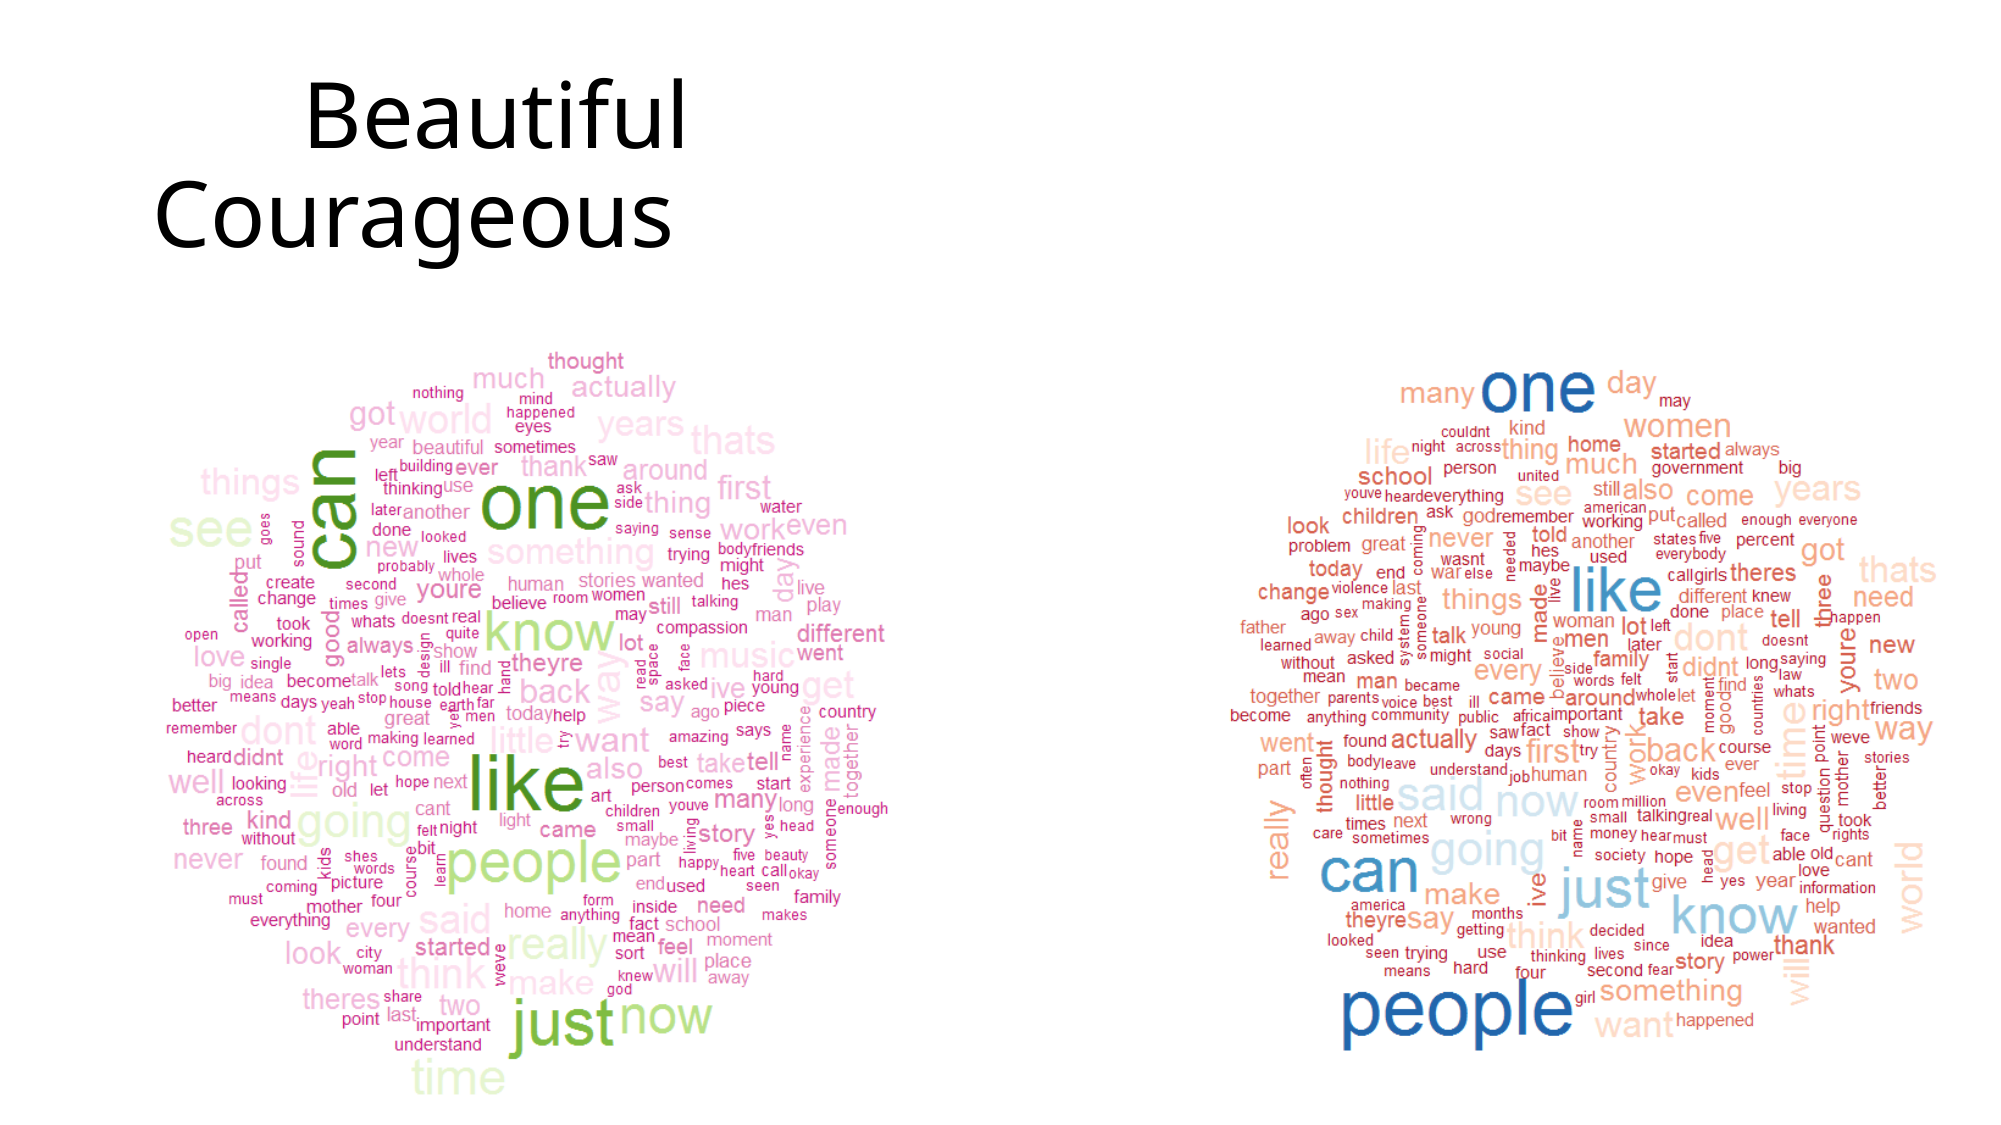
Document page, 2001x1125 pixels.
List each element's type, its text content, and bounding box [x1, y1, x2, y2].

title Beautiful Courageous [137, 59, 1863, 278]
picture [0, 303, 2000, 1125]
